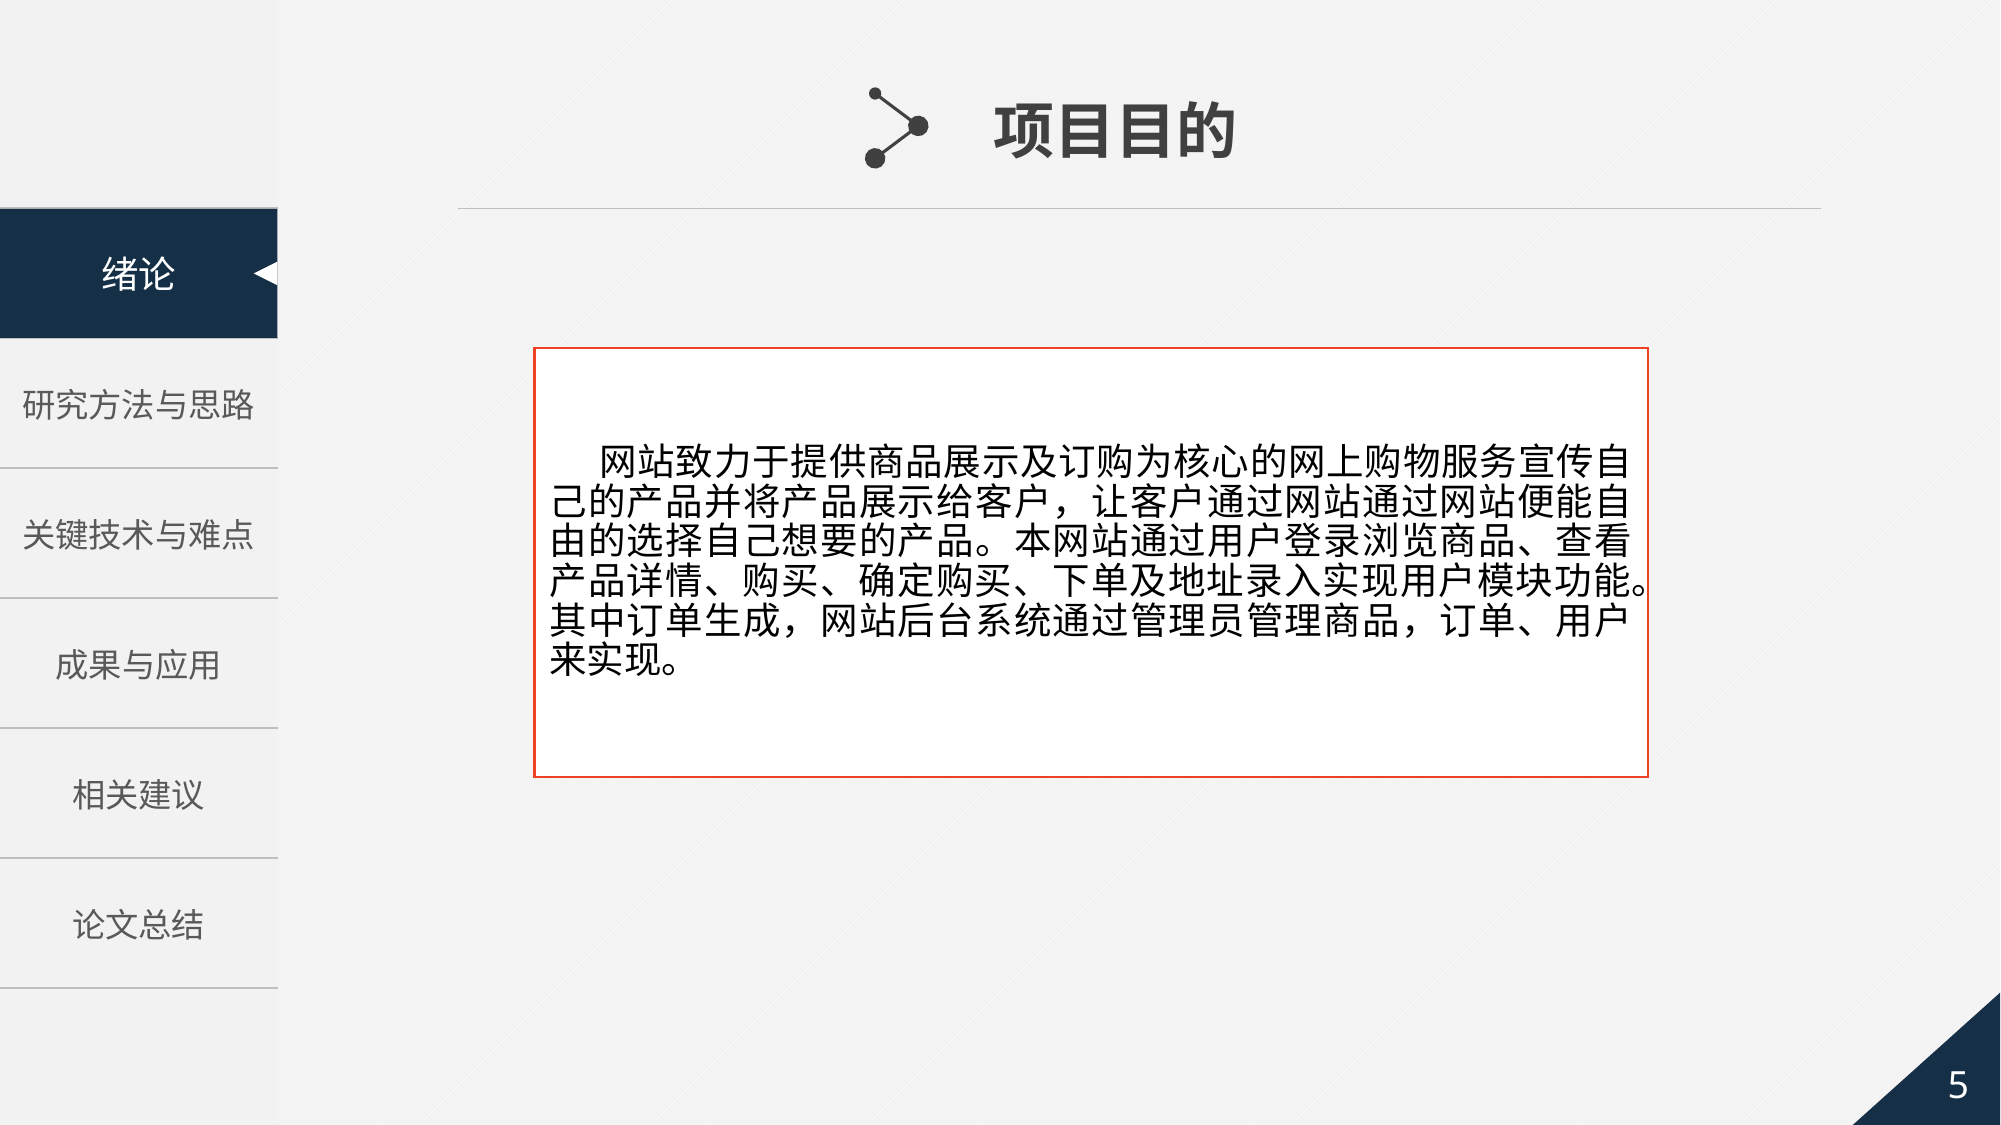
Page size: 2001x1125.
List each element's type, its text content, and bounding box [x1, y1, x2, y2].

text_box 项目目的 [979, 84, 1254, 173]
text_box 网站致力于提供商品展示及订购为核心的网上购物服务宣传自己的产品并将产品展示给客户，让客户通过网站通过网站便能自由的选择自己想要的产品。本网站通过用户登录浏览商品、查看产品详情、购买、确定购买、下单及地址录入实现用户模块功能。其中订单生成，网站后台系统通过管理员管理商品，订单、用户来实现。 [533, 347, 1649, 778]
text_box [875, 93, 919, 159]
